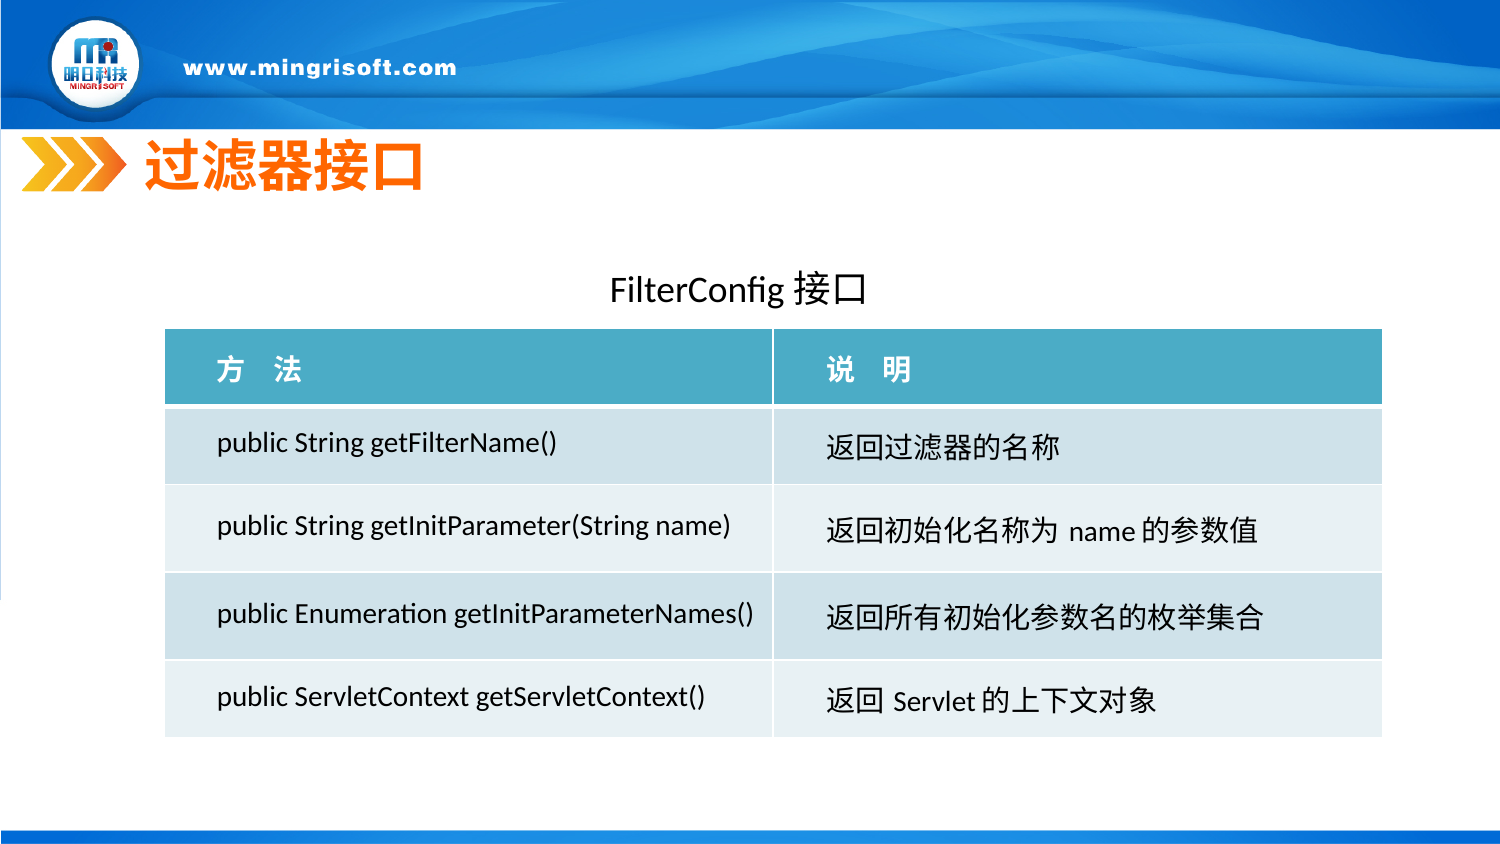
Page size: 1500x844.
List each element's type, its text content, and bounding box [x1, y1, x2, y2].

table_cell public ServletContext getServletContext() [165, 661, 772, 737]
table_cell 返回过滤器的名称 [774, 409, 1382, 484]
table_cell public String getFilterName() [165, 409, 772, 484]
table_header 说 明 [774, 329, 1382, 404]
text_box FilterConfig接口 [594, 257, 884, 318]
table_cell 返回所有初始化参数名的枚举集合 [774, 573, 1382, 659]
table_cell public Enumeration getInitParameterNames() [165, 573, 772, 659]
table_cell 返回初始化名称为name的参数值 [774, 485, 1382, 571]
table_header 方 法 [165, 329, 772, 404]
text_box 过滤器接口 [133, 105, 1055, 222]
table_cell 返回Servlet的上下文对象 [774, 661, 1382, 737]
table_cell public String getInitParameter(String name) [165, 485, 772, 571]
picture [0, 0, 1500, 844]
